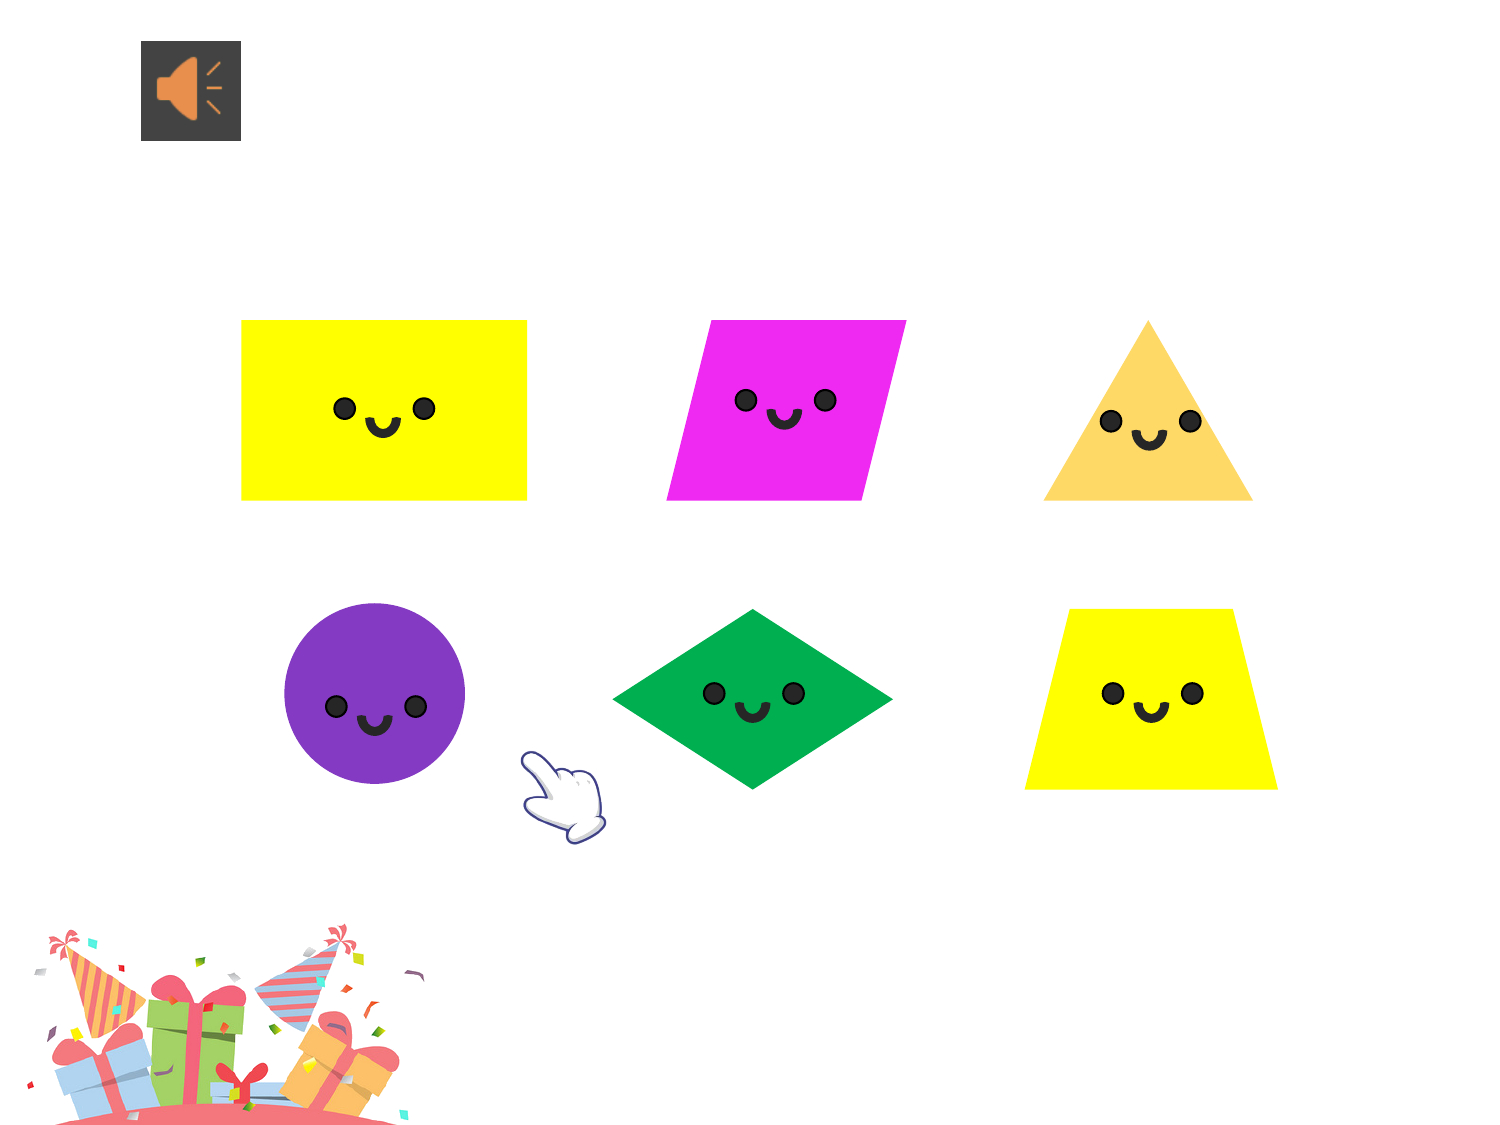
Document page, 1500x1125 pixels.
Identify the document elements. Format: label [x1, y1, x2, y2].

text_box [665, 319, 908, 502]
text_box [765, 407, 804, 431]
text_box [610, 607, 895, 791]
text_box [1023, 607, 1280, 791]
text_box [734, 388, 758, 412]
text_box [1099, 409, 1123, 433]
text_box [364, 415, 403, 440]
text_box [813, 388, 837, 412]
text_box [284, 603, 465, 784]
text_box [702, 682, 726, 705]
text_box [733, 700, 772, 724]
text_box [1132, 700, 1171, 724]
text_box [1041, 318, 1255, 502]
text_box [240, 319, 528, 502]
text_box [1101, 682, 1125, 705]
picture [0, 899, 540, 1125]
text_box [1178, 409, 1202, 433]
text_box [412, 397, 436, 420]
text_box [1130, 428, 1169, 452]
text_box [782, 682, 805, 705]
text_box [1180, 682, 1204, 705]
picture [139, 40, 242, 142]
text_box [333, 397, 357, 420]
picture [515, 741, 617, 852]
